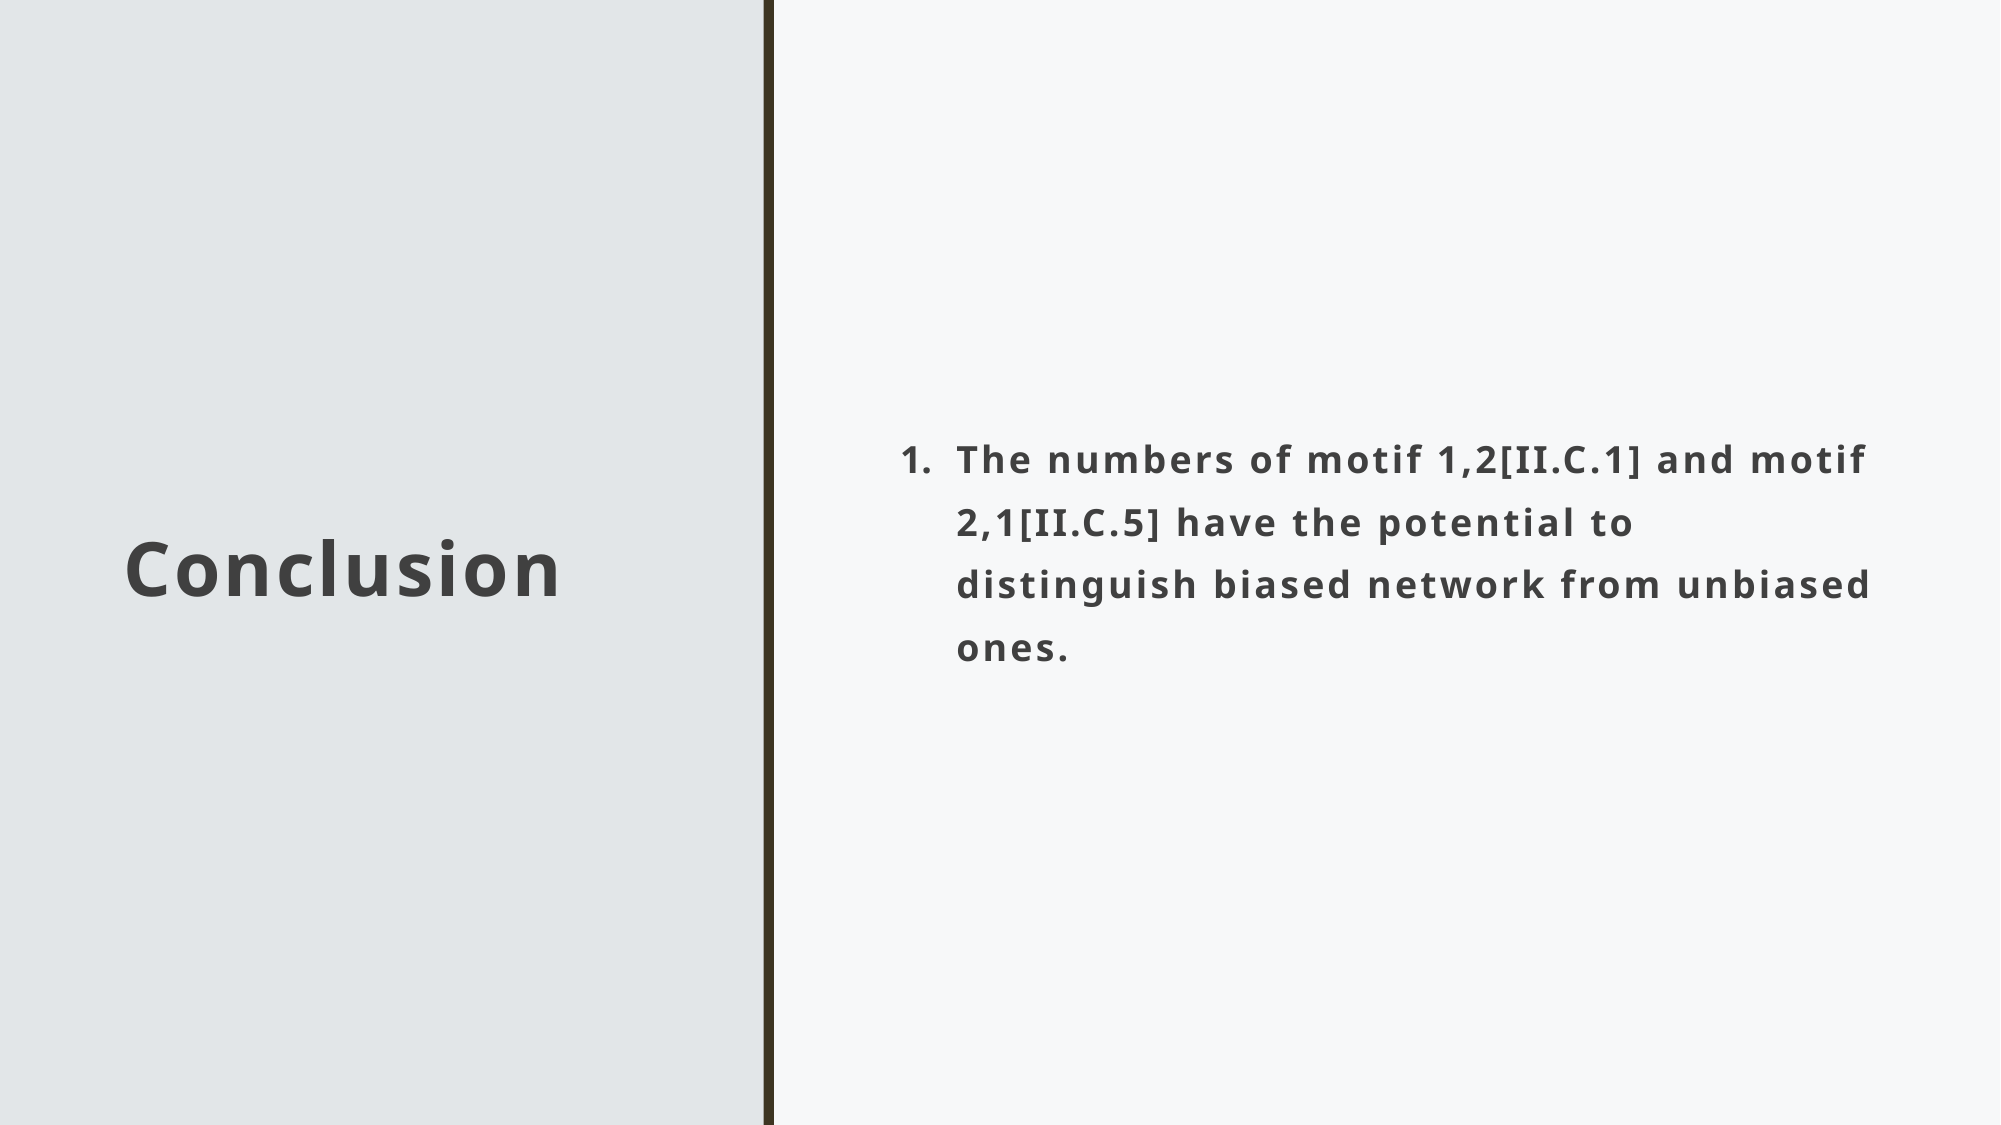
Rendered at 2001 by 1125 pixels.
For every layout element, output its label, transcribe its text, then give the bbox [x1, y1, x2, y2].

title Conclusion [105, 115, 666, 969]
list The numbers of motif 1,2[II.C.1] and motif 2,1[II.C.5] have the potential to distinguish biased network from unbiased ones. [881, 115, 1895, 969]
